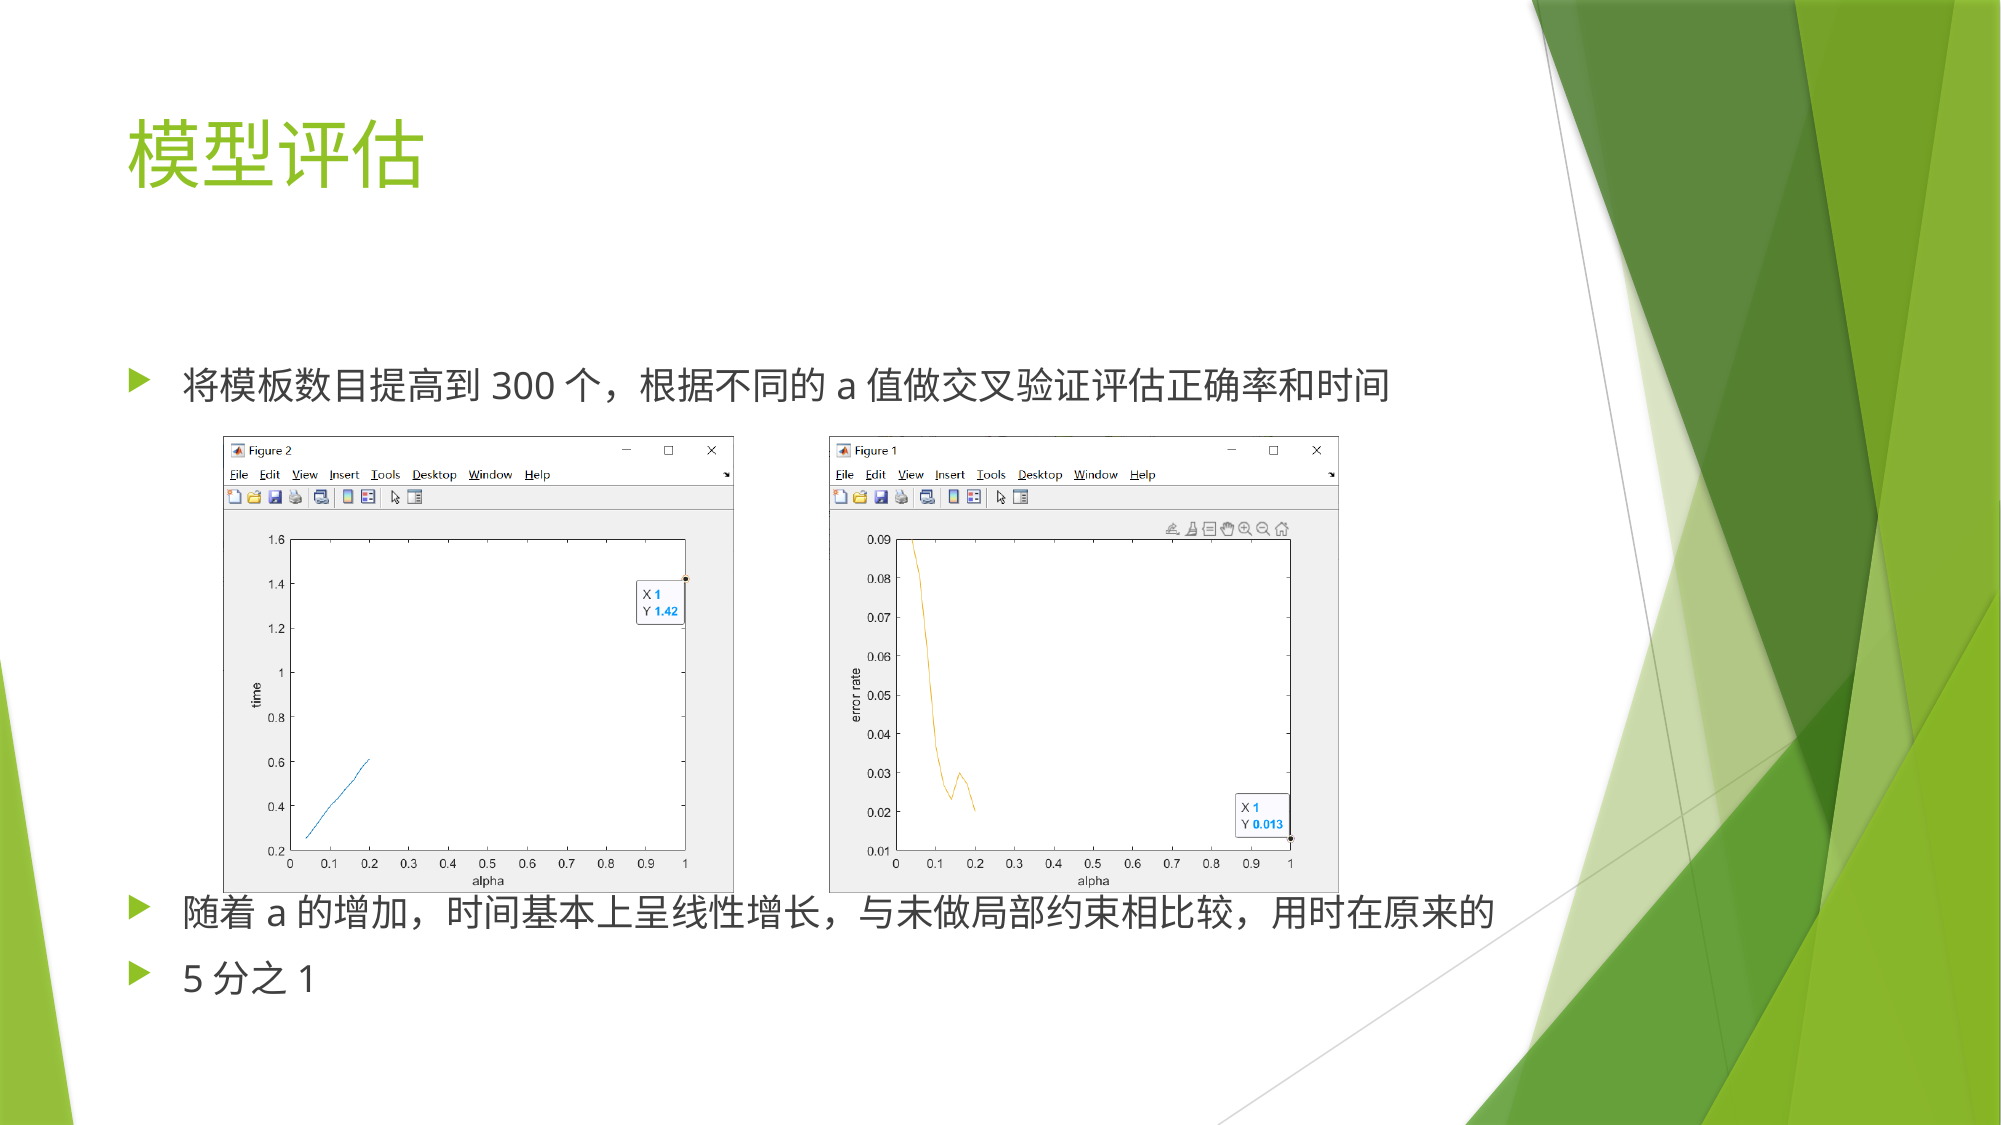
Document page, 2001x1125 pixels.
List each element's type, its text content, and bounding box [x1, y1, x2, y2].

title 模型评估 [111, 99, 1522, 317]
list 将模板数目提高到300个，根据不同的a值做交叉验证评估正确率和时间 随着a的增加，时间基本上呈线性增长，与未做局部约束相比较，用时在原来的 5分之1 [111, 354, 1522, 1064]
picture [828, 436, 1339, 894]
picture [223, 436, 734, 894]
